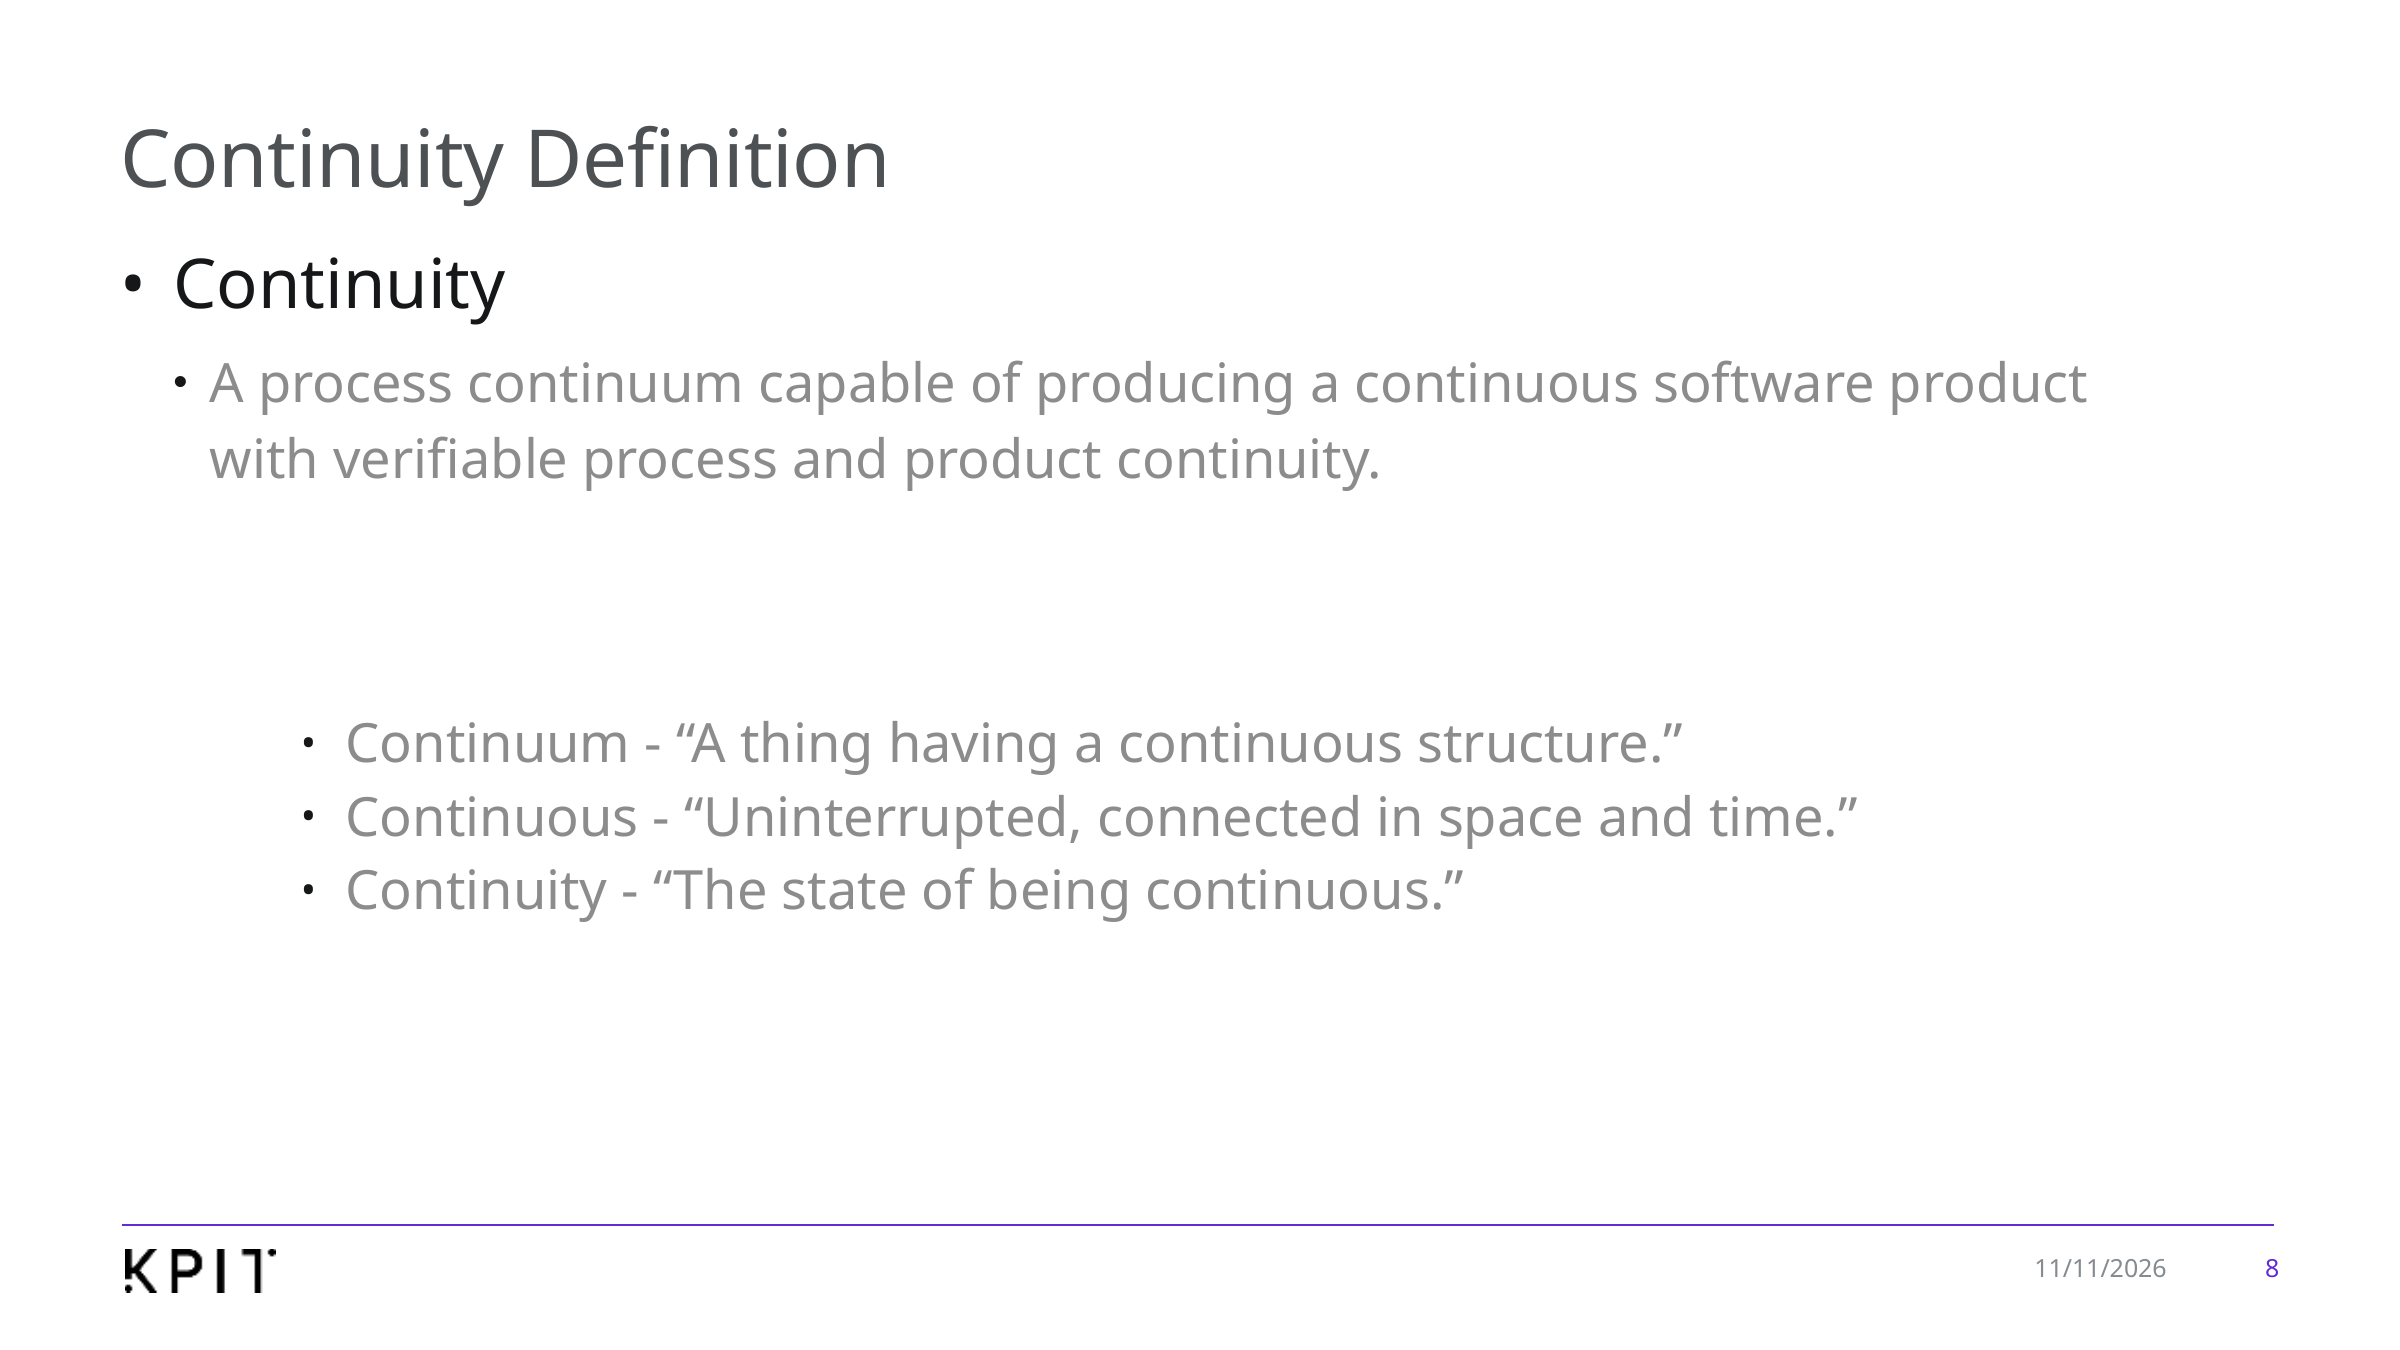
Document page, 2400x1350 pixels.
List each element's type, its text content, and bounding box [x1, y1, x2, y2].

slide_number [2011, 1245, 2182, 1293]
picture [125, 1249, 276, 1293]
list Continuity A process continuum capable of producing a continuous software product with verifiable process and product continuity. Continuum - “A thing having a continuous structure.” Continuous - “Uninterrupted, connected in space and time.” Continuity - “The state of being continuous.” [105, 218, 2196, 1141]
slide_number 8 [2202, 1245, 2295, 1293]
title Continuity Definition [105, 99, 2295, 212]
